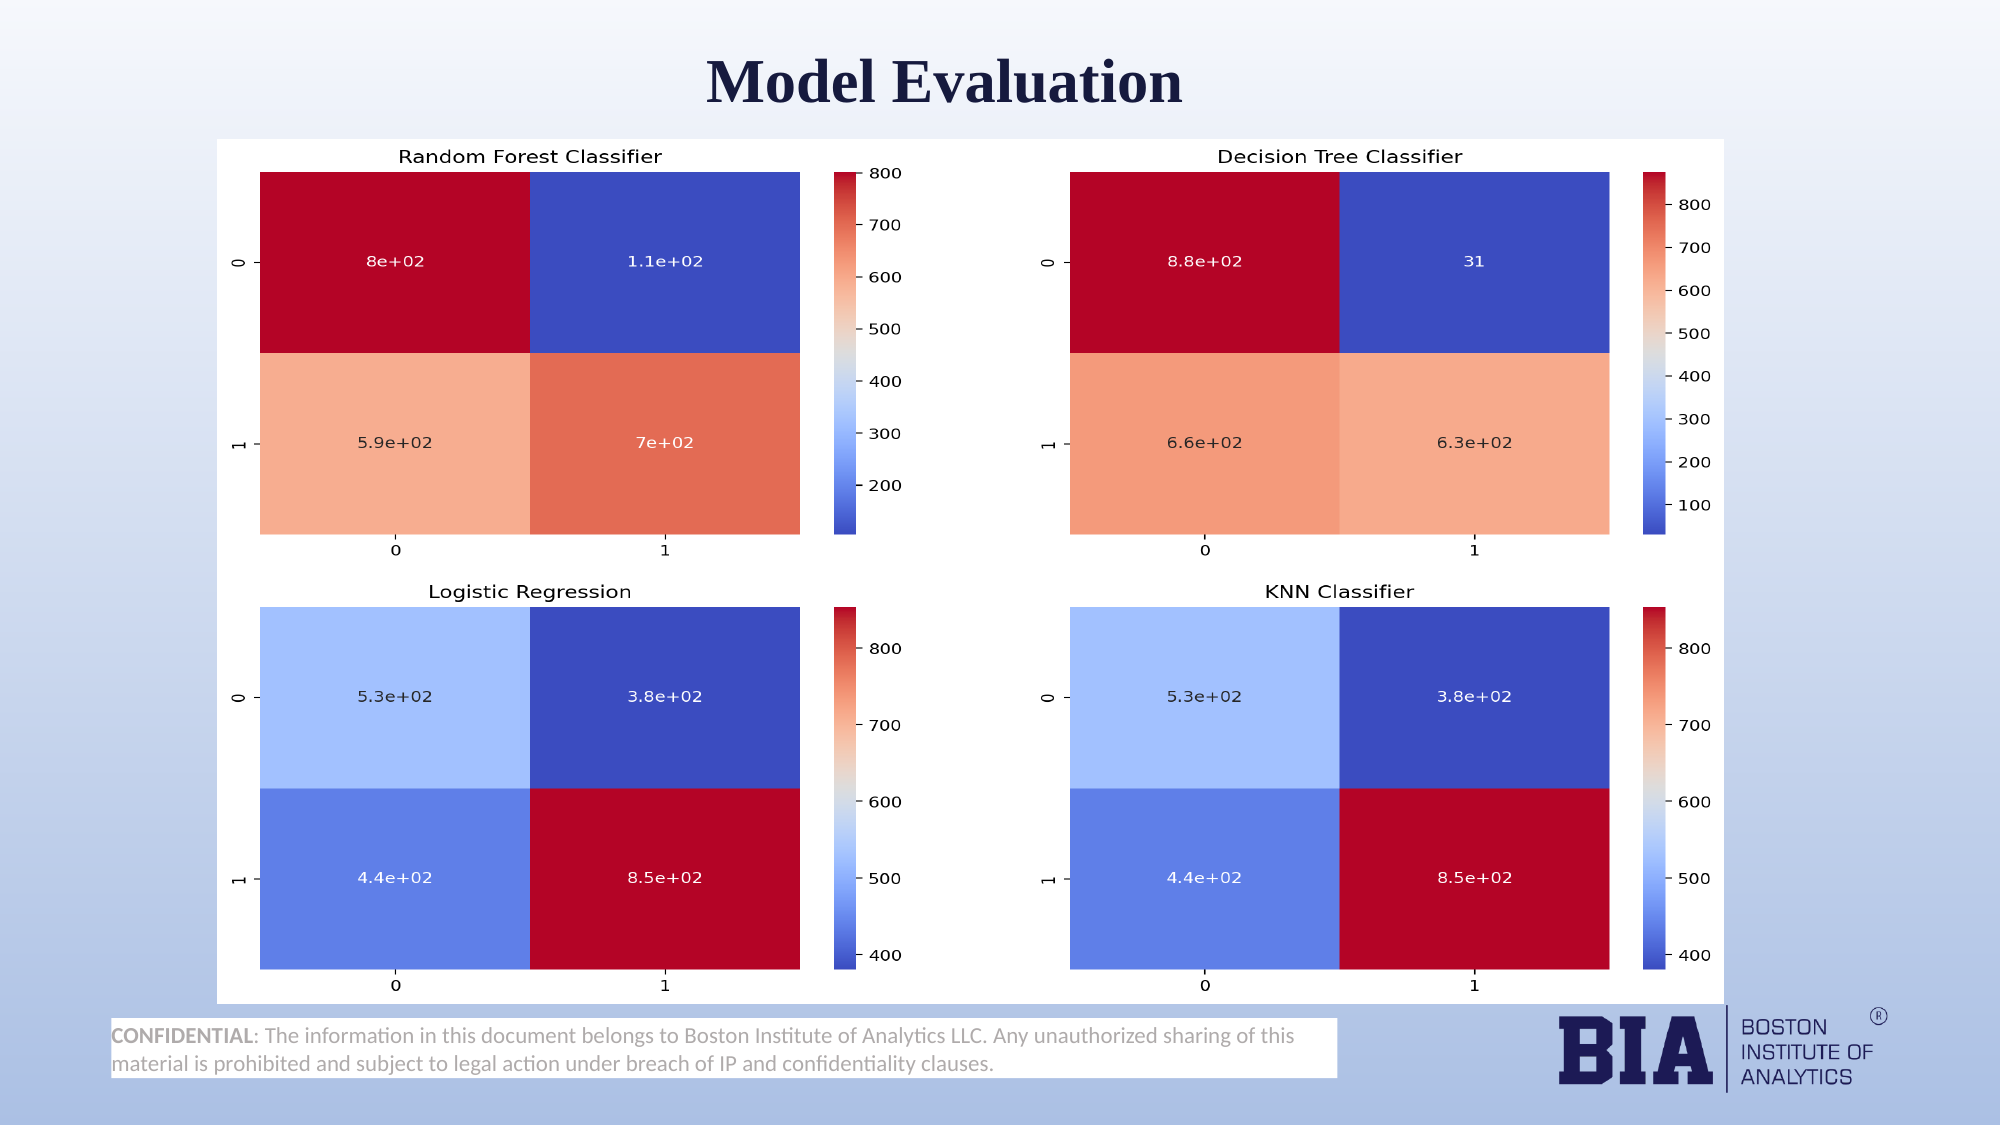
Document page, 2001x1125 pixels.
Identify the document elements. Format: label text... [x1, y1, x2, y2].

picture [217, 139, 1889, 1094]
text_box Model Evaluation [300, 32, 1590, 123]
